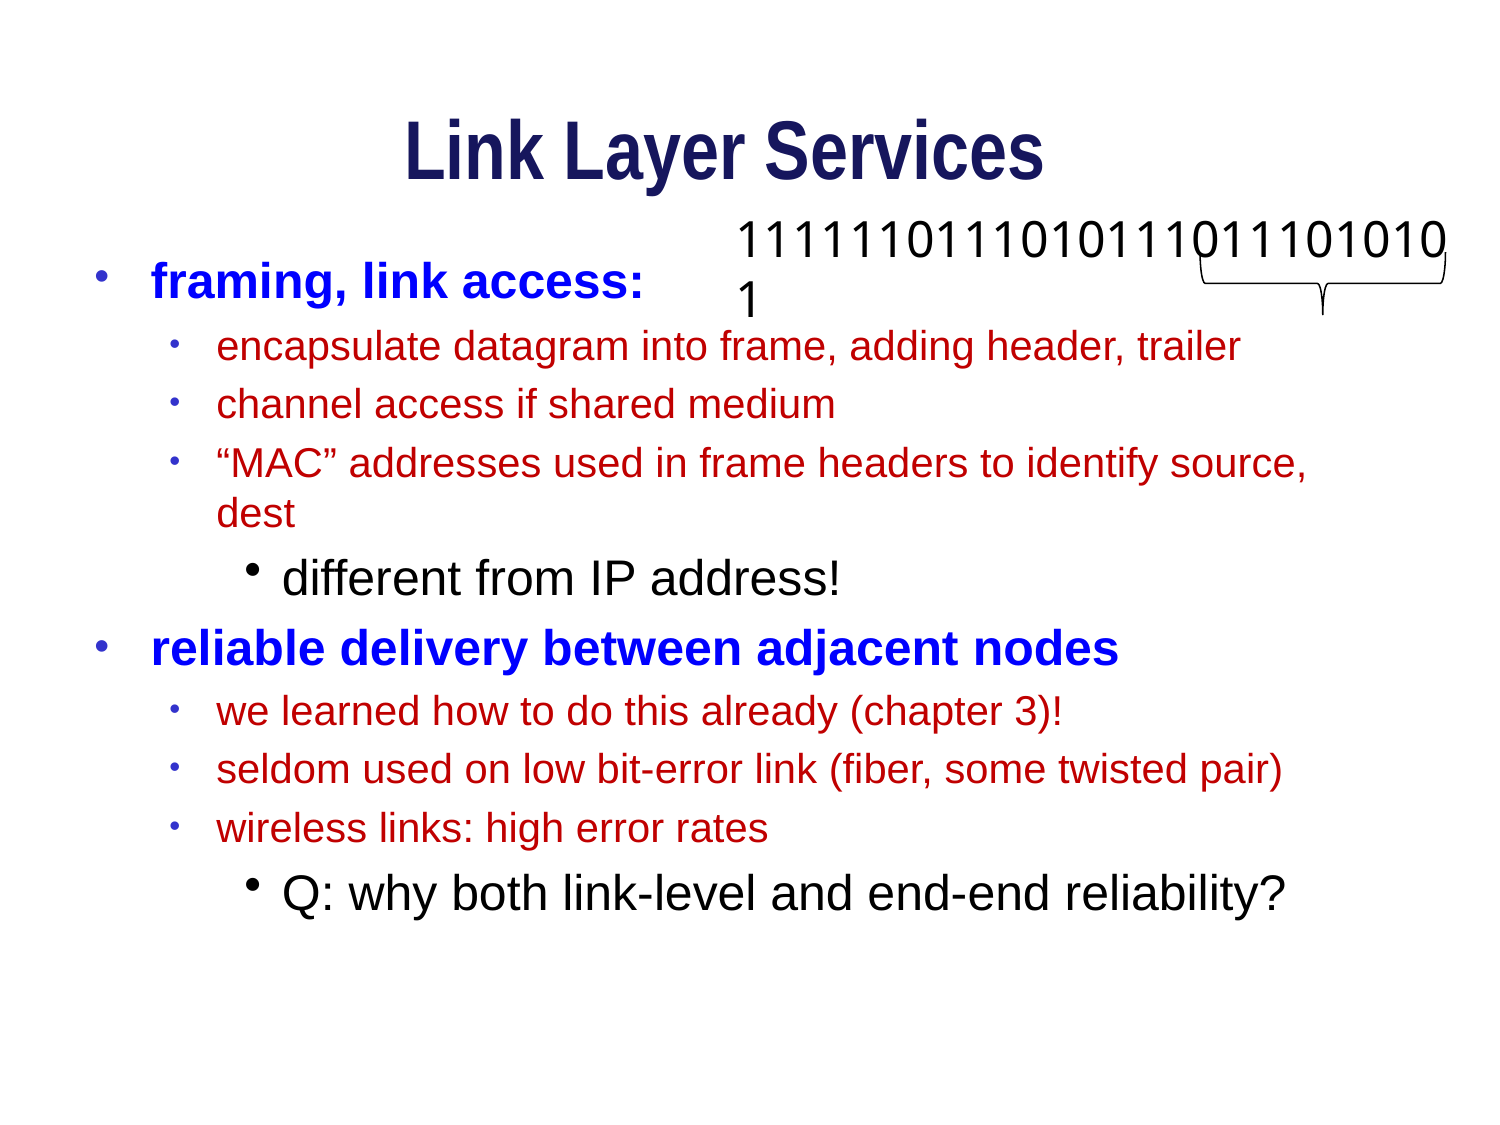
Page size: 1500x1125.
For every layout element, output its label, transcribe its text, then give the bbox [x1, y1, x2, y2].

title Link Layer Services [87, 67, 1363, 225]
list framing, link access: encapsulate datagram into frame, adding header, trailer channel access if shared medium “MAC” addresses used in frame headers to identify source, dest different from IP address! reliable delivery between adjacent nodes we learned how to do this already (chapter 3)! seldom used on low bit-error link (fiber, some twisted pair) wireless links: high error rates Q: why both link-level and end-end reliability? [79, 232, 1355, 996]
text_box 11111101110101110111010101 [720, 199, 1471, 335]
text_box [1200, 252, 1446, 315]
